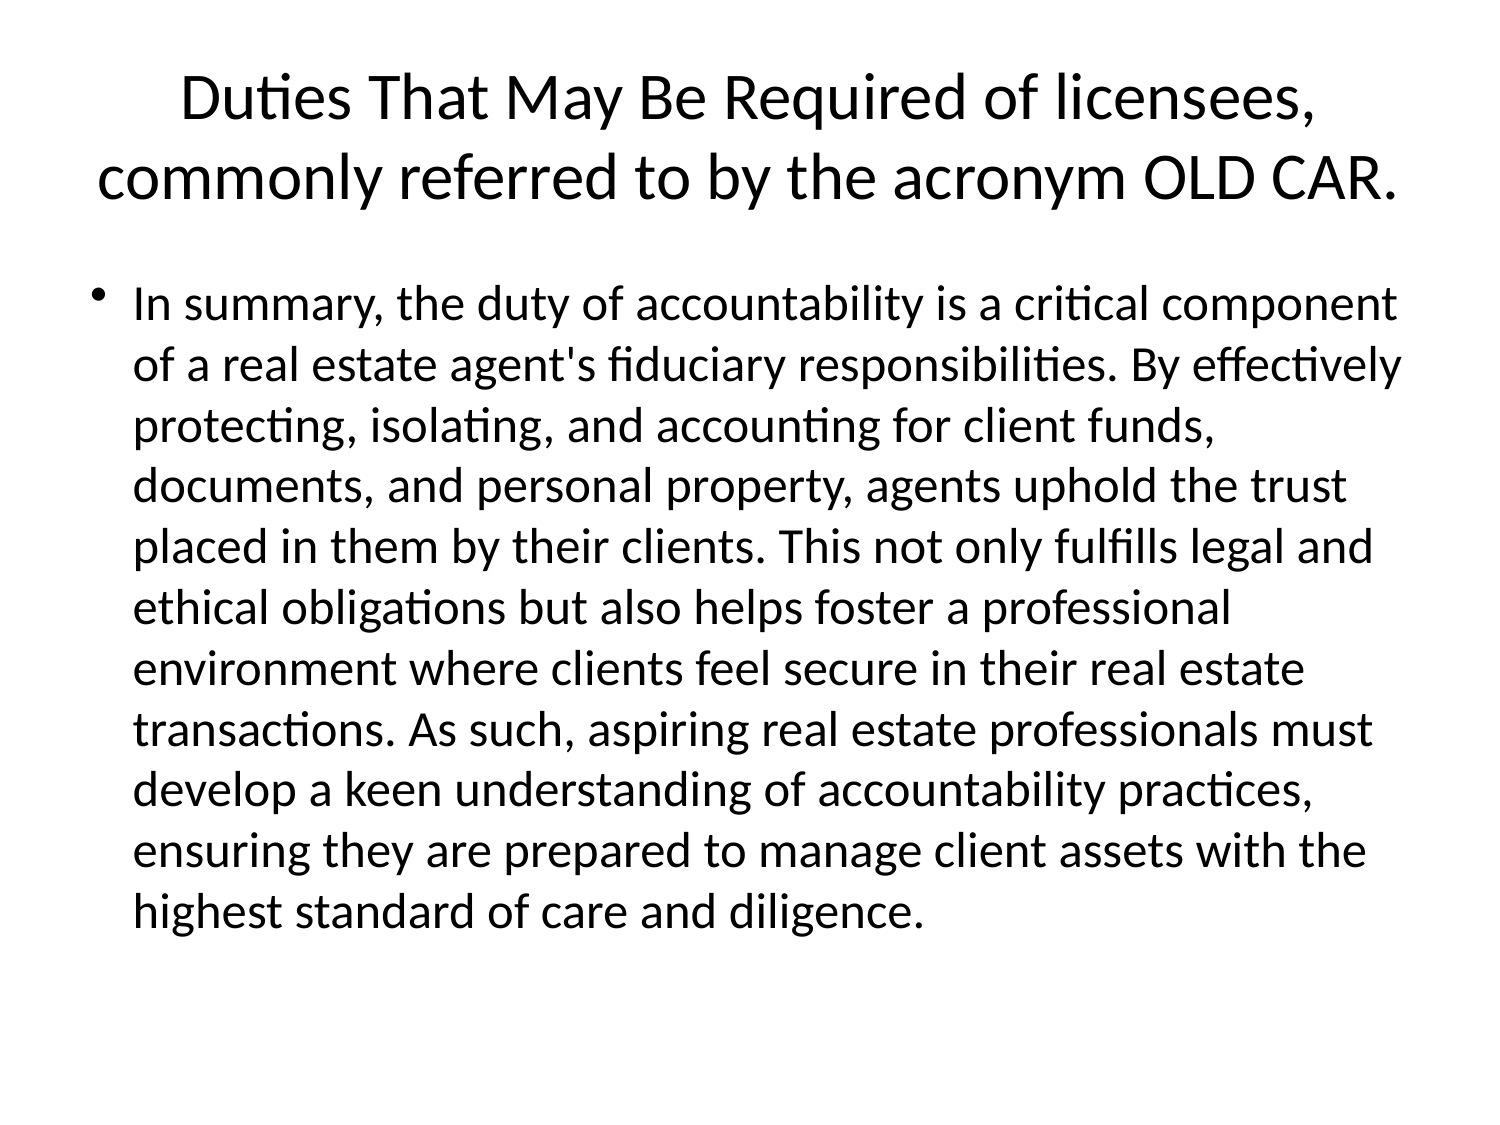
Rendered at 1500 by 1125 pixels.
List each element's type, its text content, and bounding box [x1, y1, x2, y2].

title Duties That May Be Required of licensees, commonly referred to by the acronym OLD CAR. [75, 45, 1425, 233]
list In summary, the duty of accountability is a critical component of a real estate agent's fiduciary responsibilities. By effectively protecting, isolating, and accounting for client funds, documents, and personal property, agents uphold the trust placed in them by their clients. This not only fulfills legal and ethical obligations but also helps foster a professional environment where clients feel secure in their real estate transactions. As such, aspiring real estate professionals must develop a keen understanding of accountability practices, ensuring they are prepared to manage client assets with the highest standard of care and diligence. [75, 262, 1425, 1005]
